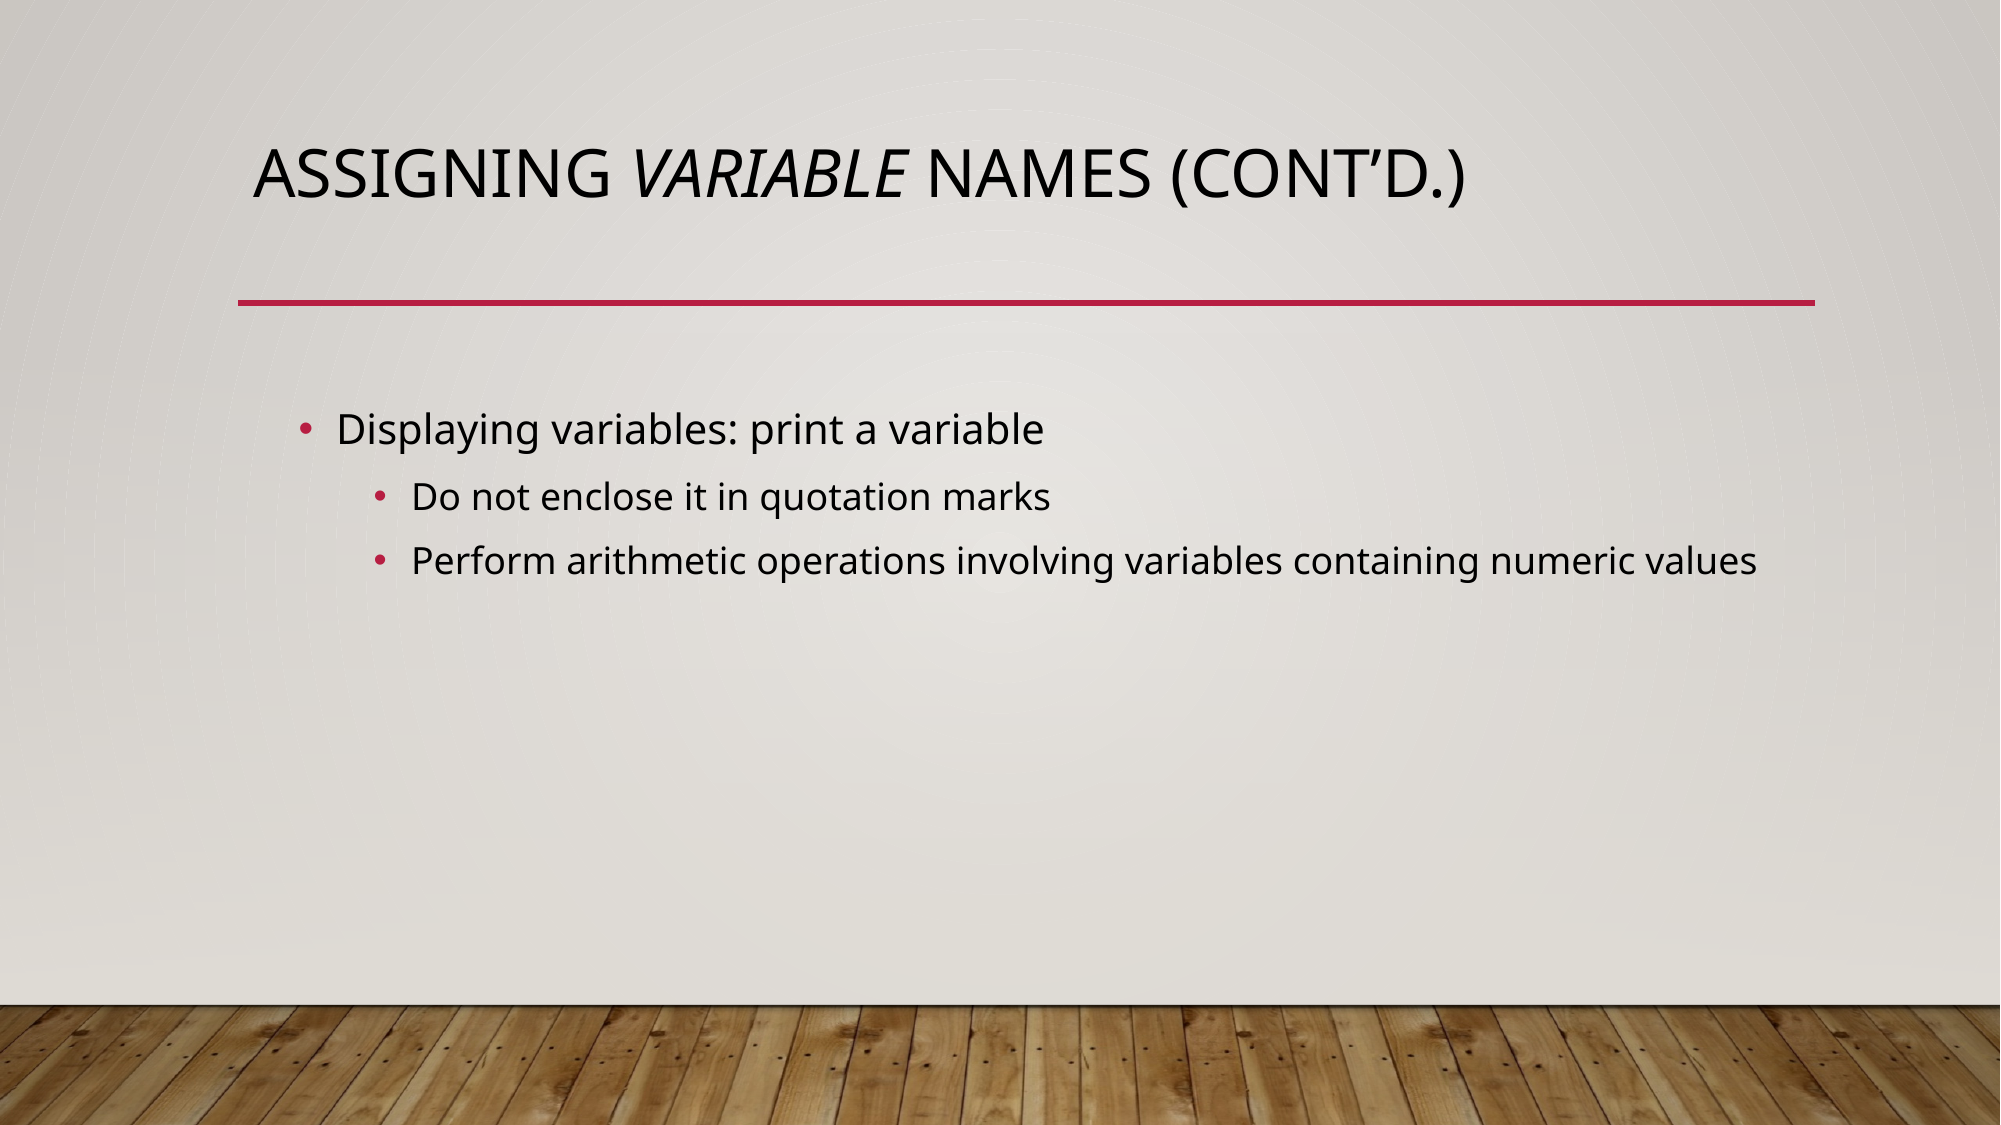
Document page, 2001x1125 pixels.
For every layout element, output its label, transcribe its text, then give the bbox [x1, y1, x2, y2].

list Displaying variables: print a variable Do not enclose it in quotation marks Perform arithmetic operations involving variables containing numeric values [283, 385, 1793, 674]
title Assigning Variable Names (cont’d.) [238, 131, 1814, 305]
picture [0, 1005, 2000, 1125]
